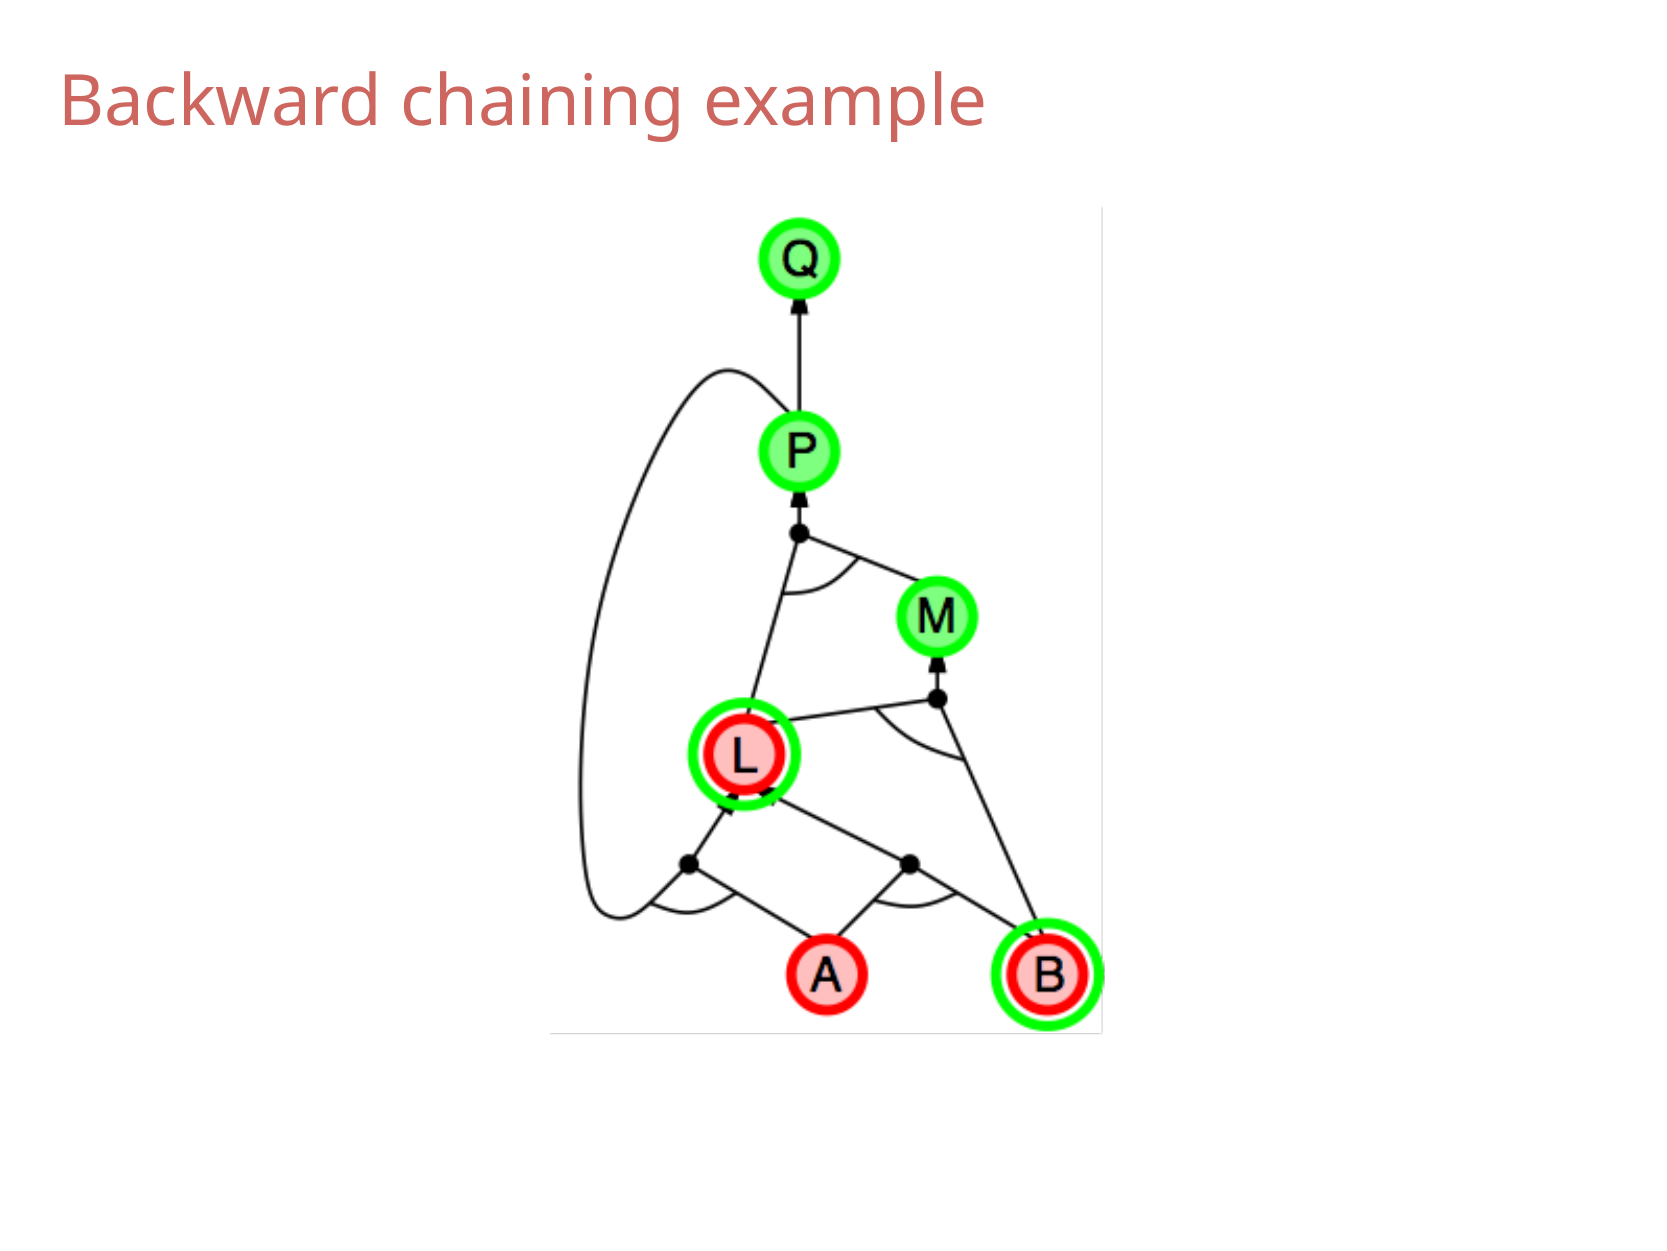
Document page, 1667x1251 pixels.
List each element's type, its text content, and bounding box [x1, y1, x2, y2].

list Backward chaining example [51, 47, 1613, 147]
picture [549, 195, 1134, 1055]
